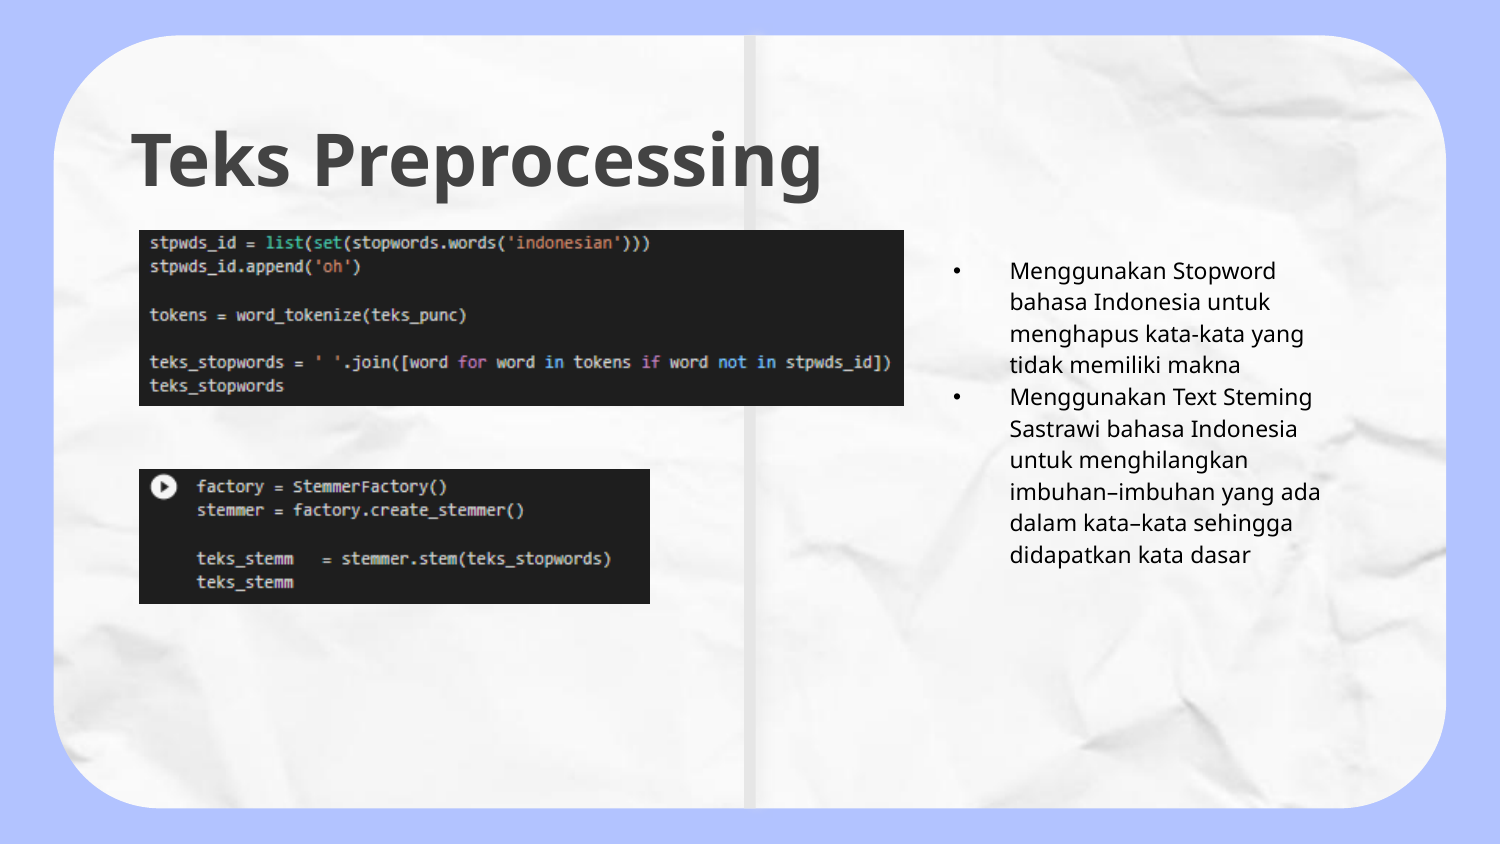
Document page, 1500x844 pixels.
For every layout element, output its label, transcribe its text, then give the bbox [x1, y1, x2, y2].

picture [53, 35, 1447, 809]
title Teks Preprocessing [115, 98, 1453, 217]
text_box Menggunakan Stopword bahasa Indonesia untuk menghapus kata-kata yang tidak memiliki makna Menggunakan Text Steming Sastrawi bahasa Indonesia untuk menghilangkan imbuhan–imbuhan yang ada dalam kata–kata sehingga didapatkan kata dasar [919, 237, 1358, 618]
picture [766, 35, 1429, 98]
